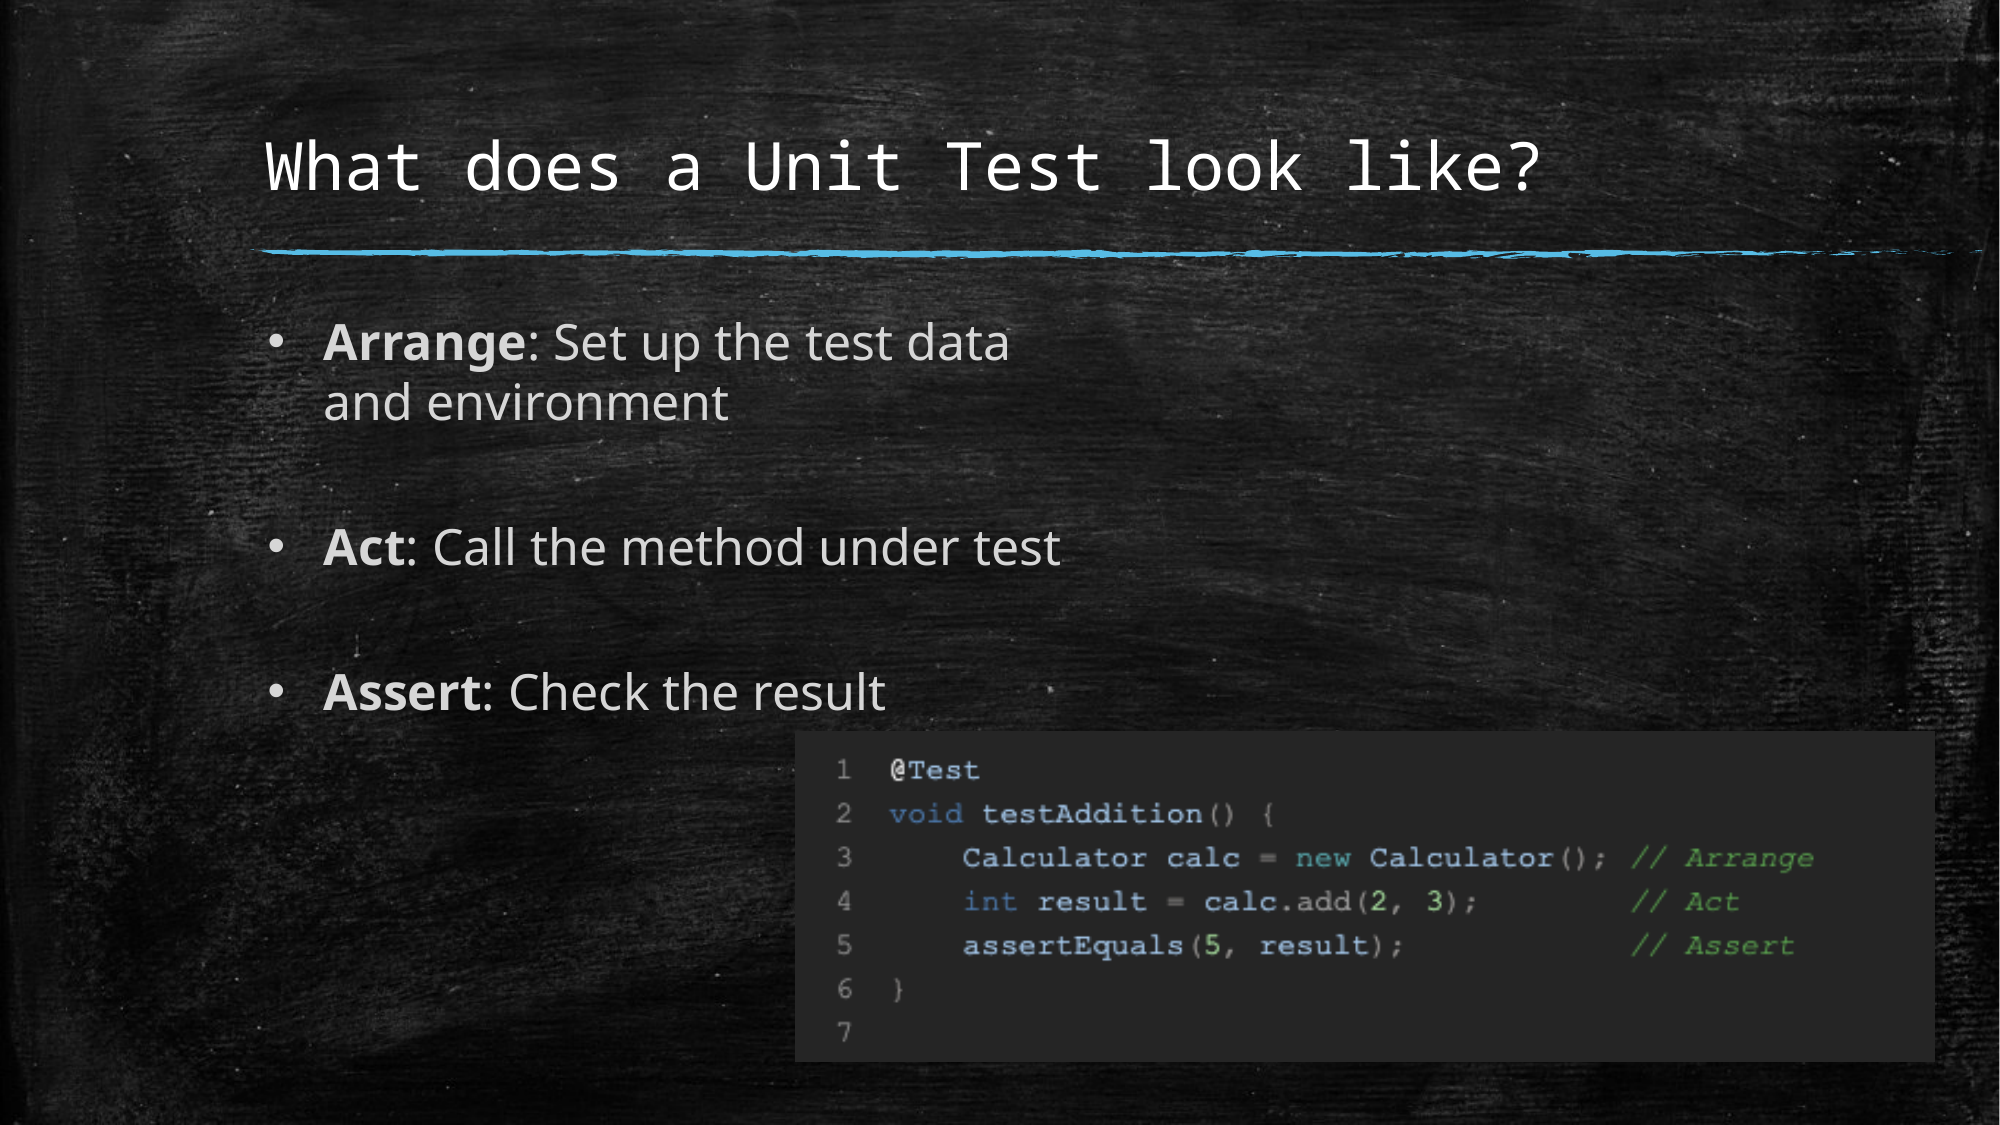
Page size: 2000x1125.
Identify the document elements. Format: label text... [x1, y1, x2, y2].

picture [795, 731, 1935, 1062]
text_box Arrange: Set up the test data and environment Act: Call the method under test Assert: Check the result [252, 302, 1095, 728]
text_box [66, 272, 1908, 343]
title What does a Unit Test look like? [249, 45, 1750, 213]
